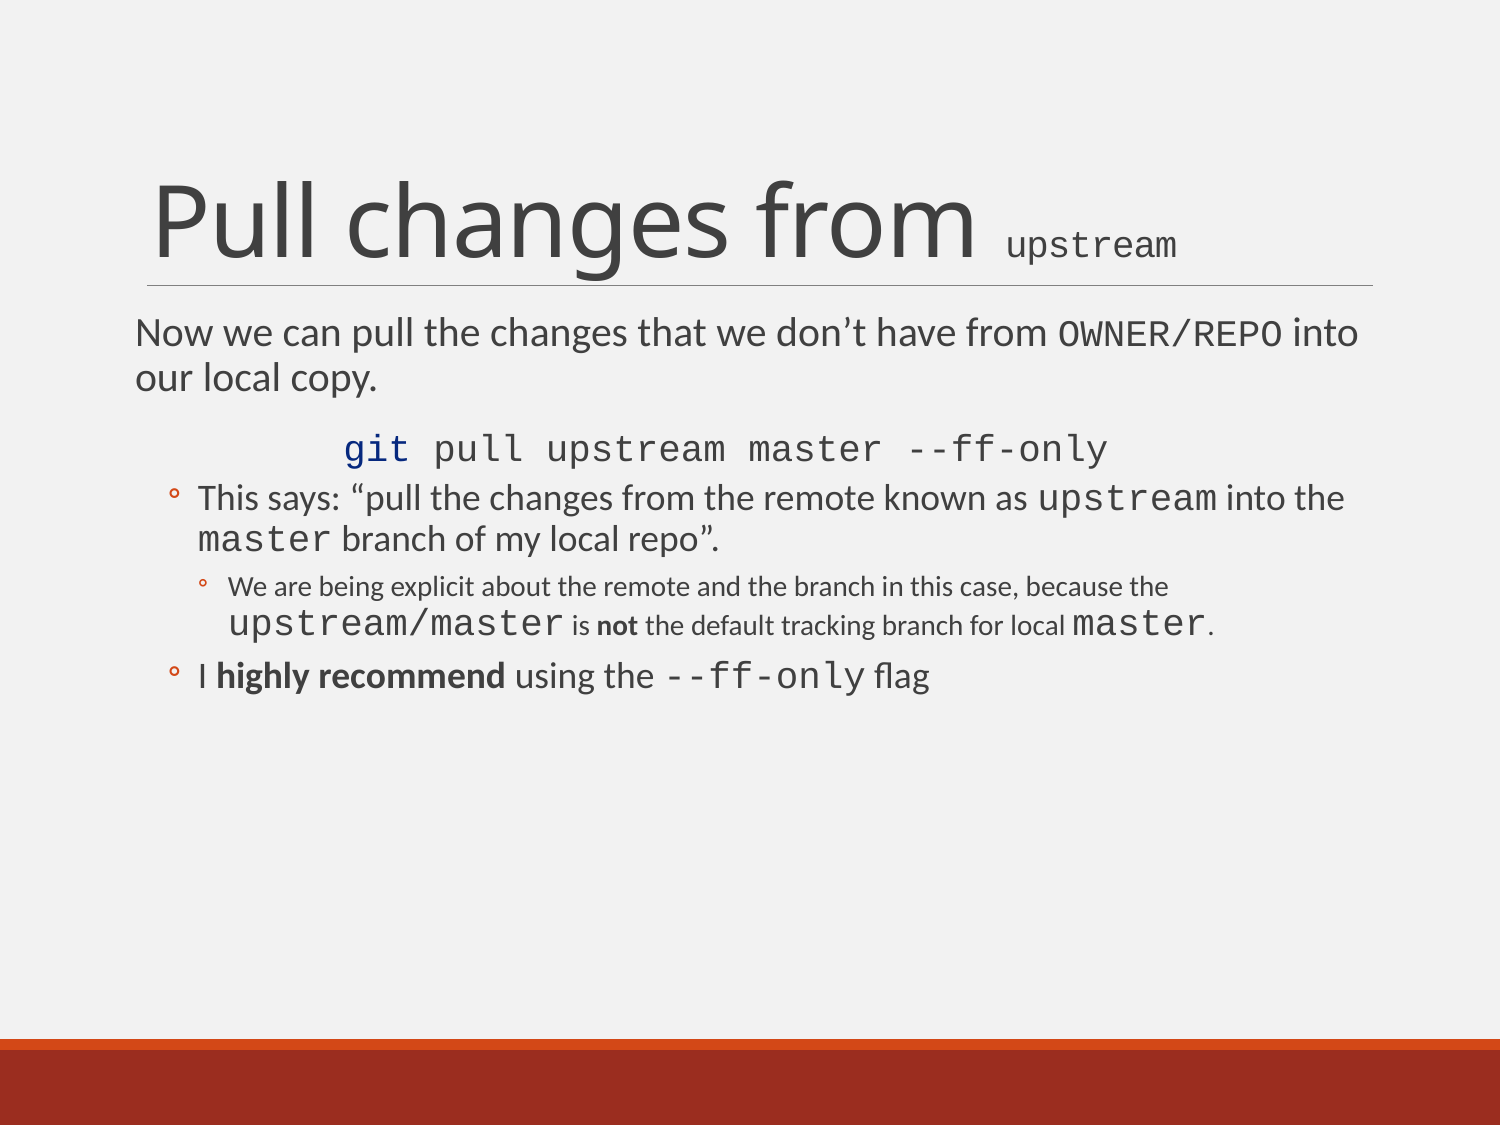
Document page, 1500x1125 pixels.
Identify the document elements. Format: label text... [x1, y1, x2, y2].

list Now we can pull the changes that we don’t have from OWNER/REPO into our local copy. git pull upstream master --ff-only This says: “pull the changes from the remote known as upstream into the master branch of my local repo”. We are being explicit about the remote and the branch in this case, because the upstream/master is not the default tracking branch for local master. I highly recommend using the --ff-only flag [135, 302, 1373, 963]
title Pull changes from upstream [135, 47, 1373, 285]
